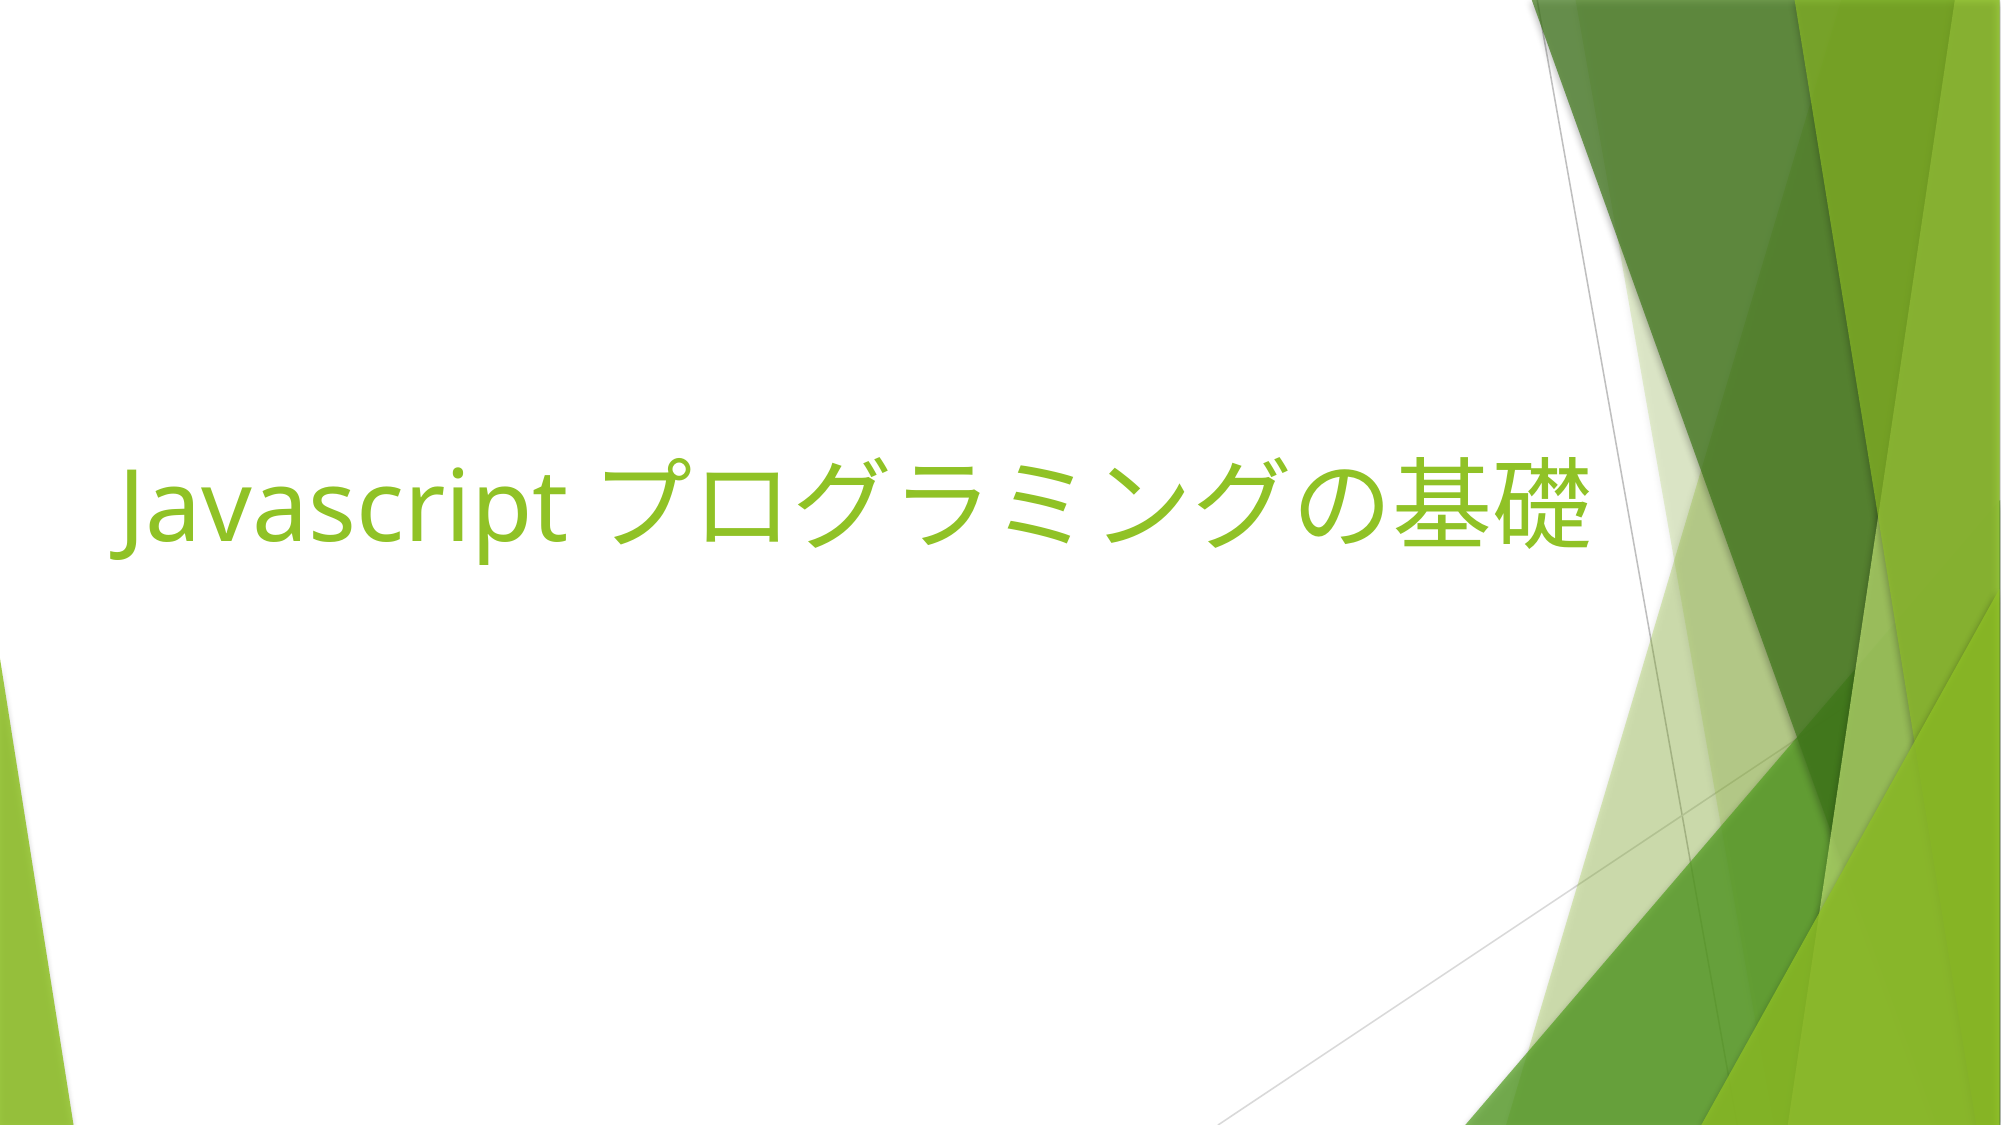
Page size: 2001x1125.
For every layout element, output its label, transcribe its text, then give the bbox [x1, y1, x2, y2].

title Javascriptプログラミングの基礎 [0, 433, 1712, 562]
